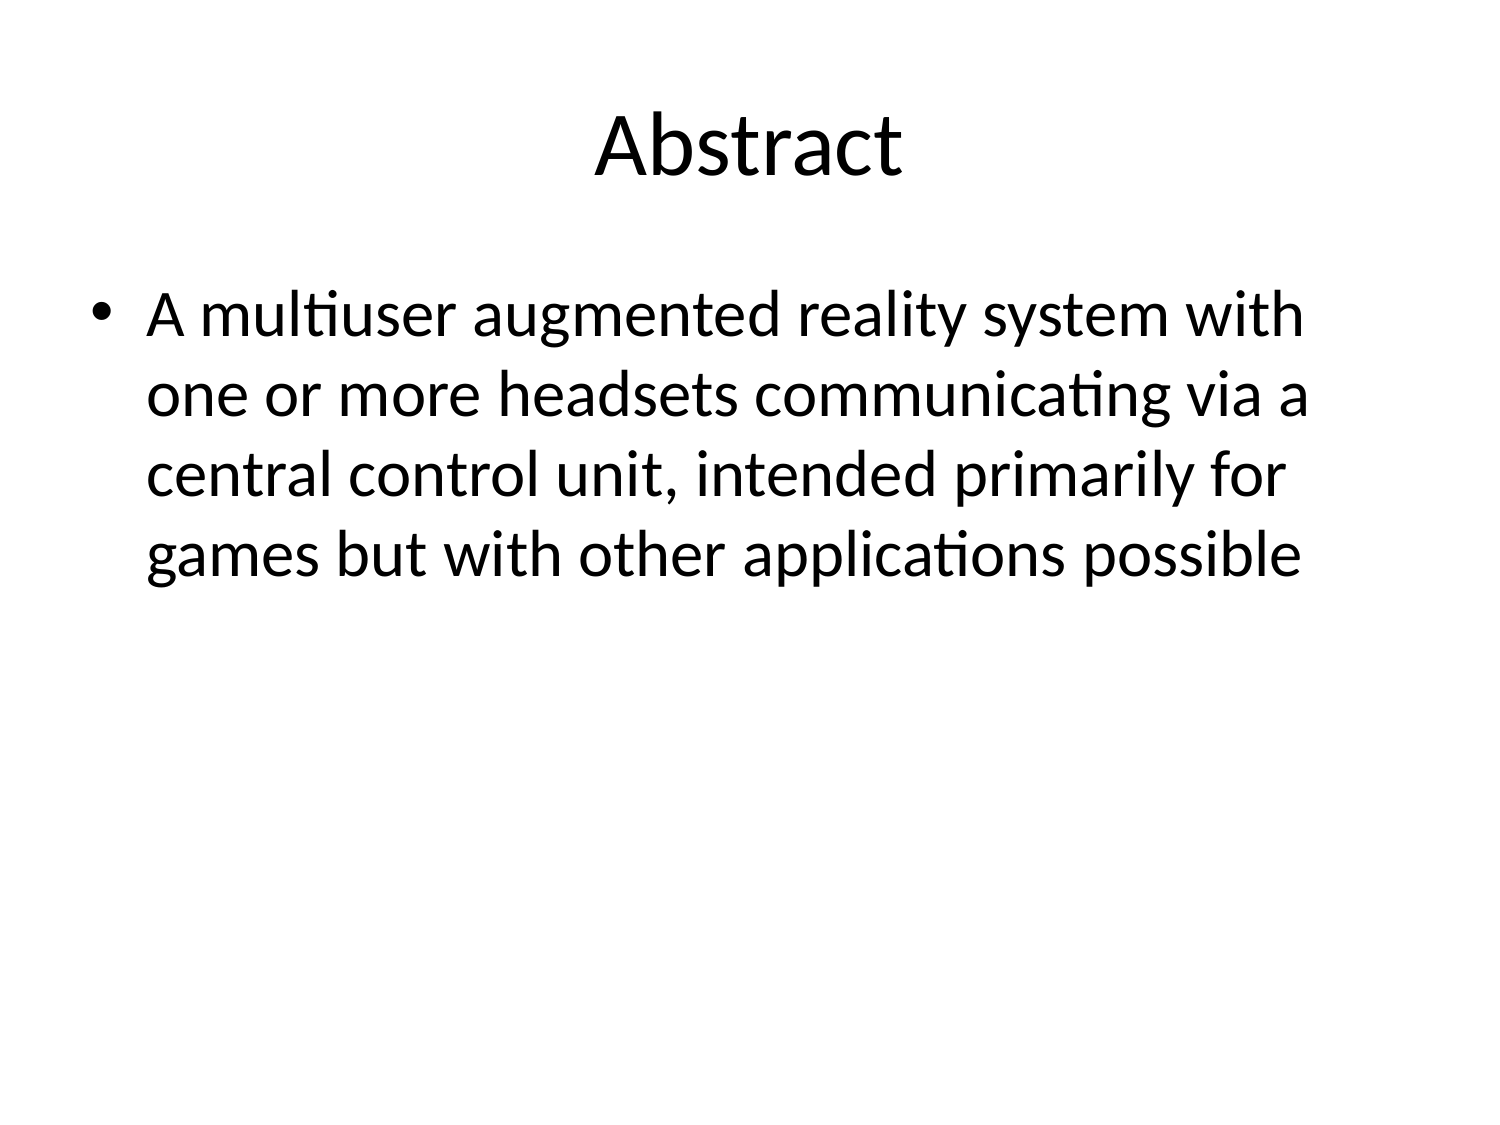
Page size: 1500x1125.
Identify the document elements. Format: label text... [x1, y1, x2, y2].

title Abstract [75, 45, 1425, 233]
list A multiuser augmented reality system with one or more headsets communicating via a central control unit, intended primarily for games but with other applications possible [75, 262, 1425, 1005]
